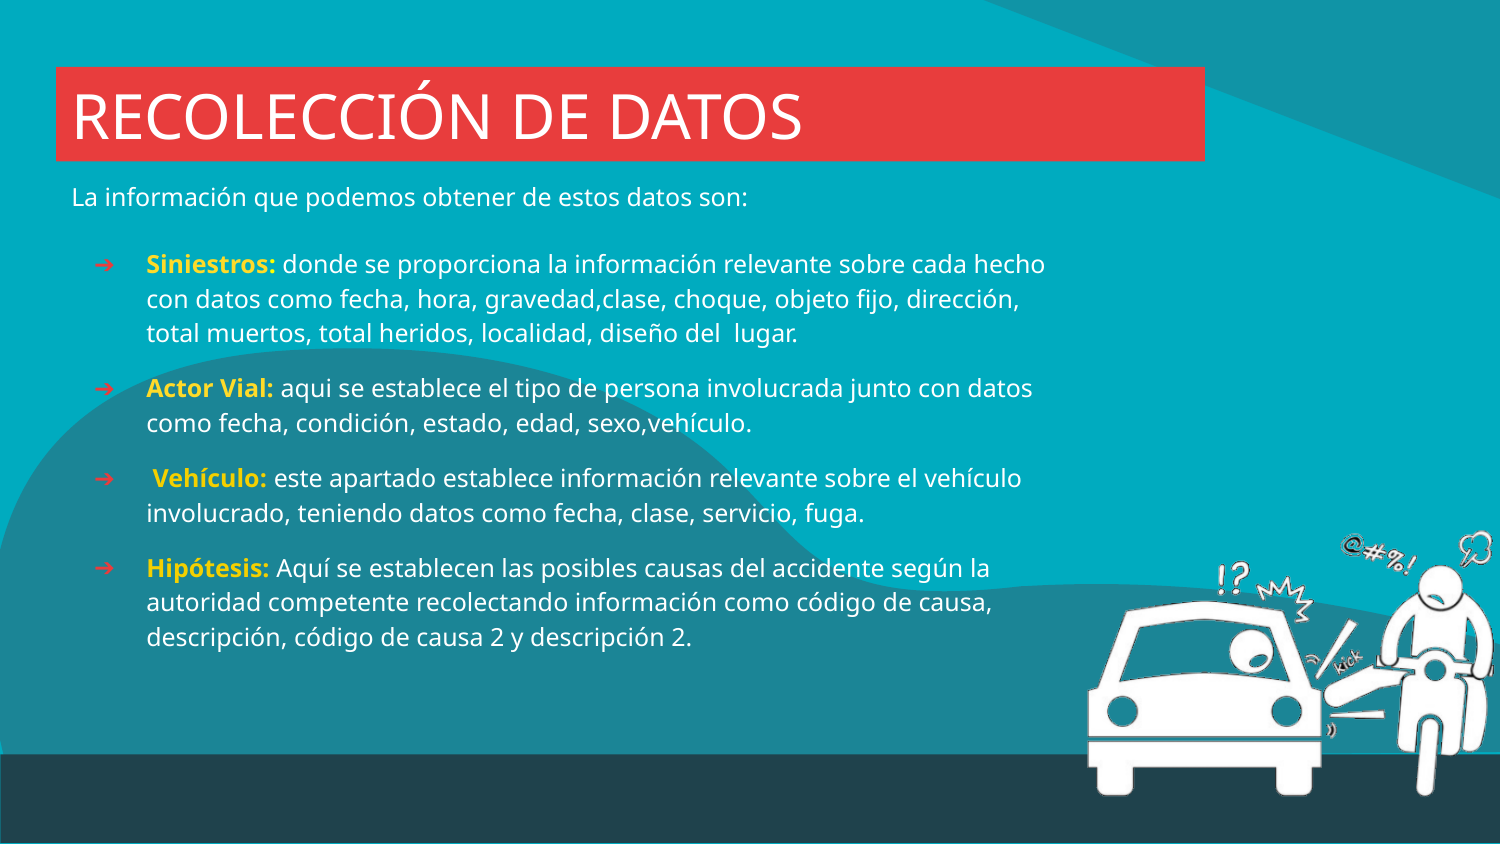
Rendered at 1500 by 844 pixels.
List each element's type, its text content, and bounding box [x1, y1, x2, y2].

subtitle La información que podemos obtener de estos datos son: Siniestros: donde se proporciona la información relevante sobre cada hecho con datos como fecha, hora, gravedad,clase, choque, objeto fijo, dirección, total muertos, total heridos, localidad, diseño del lugar. Actor Vial: aqui se establece el tipo de persona involucrada junto con datos como fecha, condición, estado, edad, sexo,vehículo. Vehículo: este apartado establece información relevante sobre el vehículo involucrado, teniendo datos como fecha, clase, servicio, fuga. Hipótesis: Aquí se establecen las posibles causas del accidente según la autoridad competente recolectando información como código de causa, descripción, código de causa 2 y descripción 2. [56, 162, 1084, 794]
text_box RECOLECCIÓN DE DATOS [56, 66, 1205, 162]
picture [1068, 512, 1500, 807]
